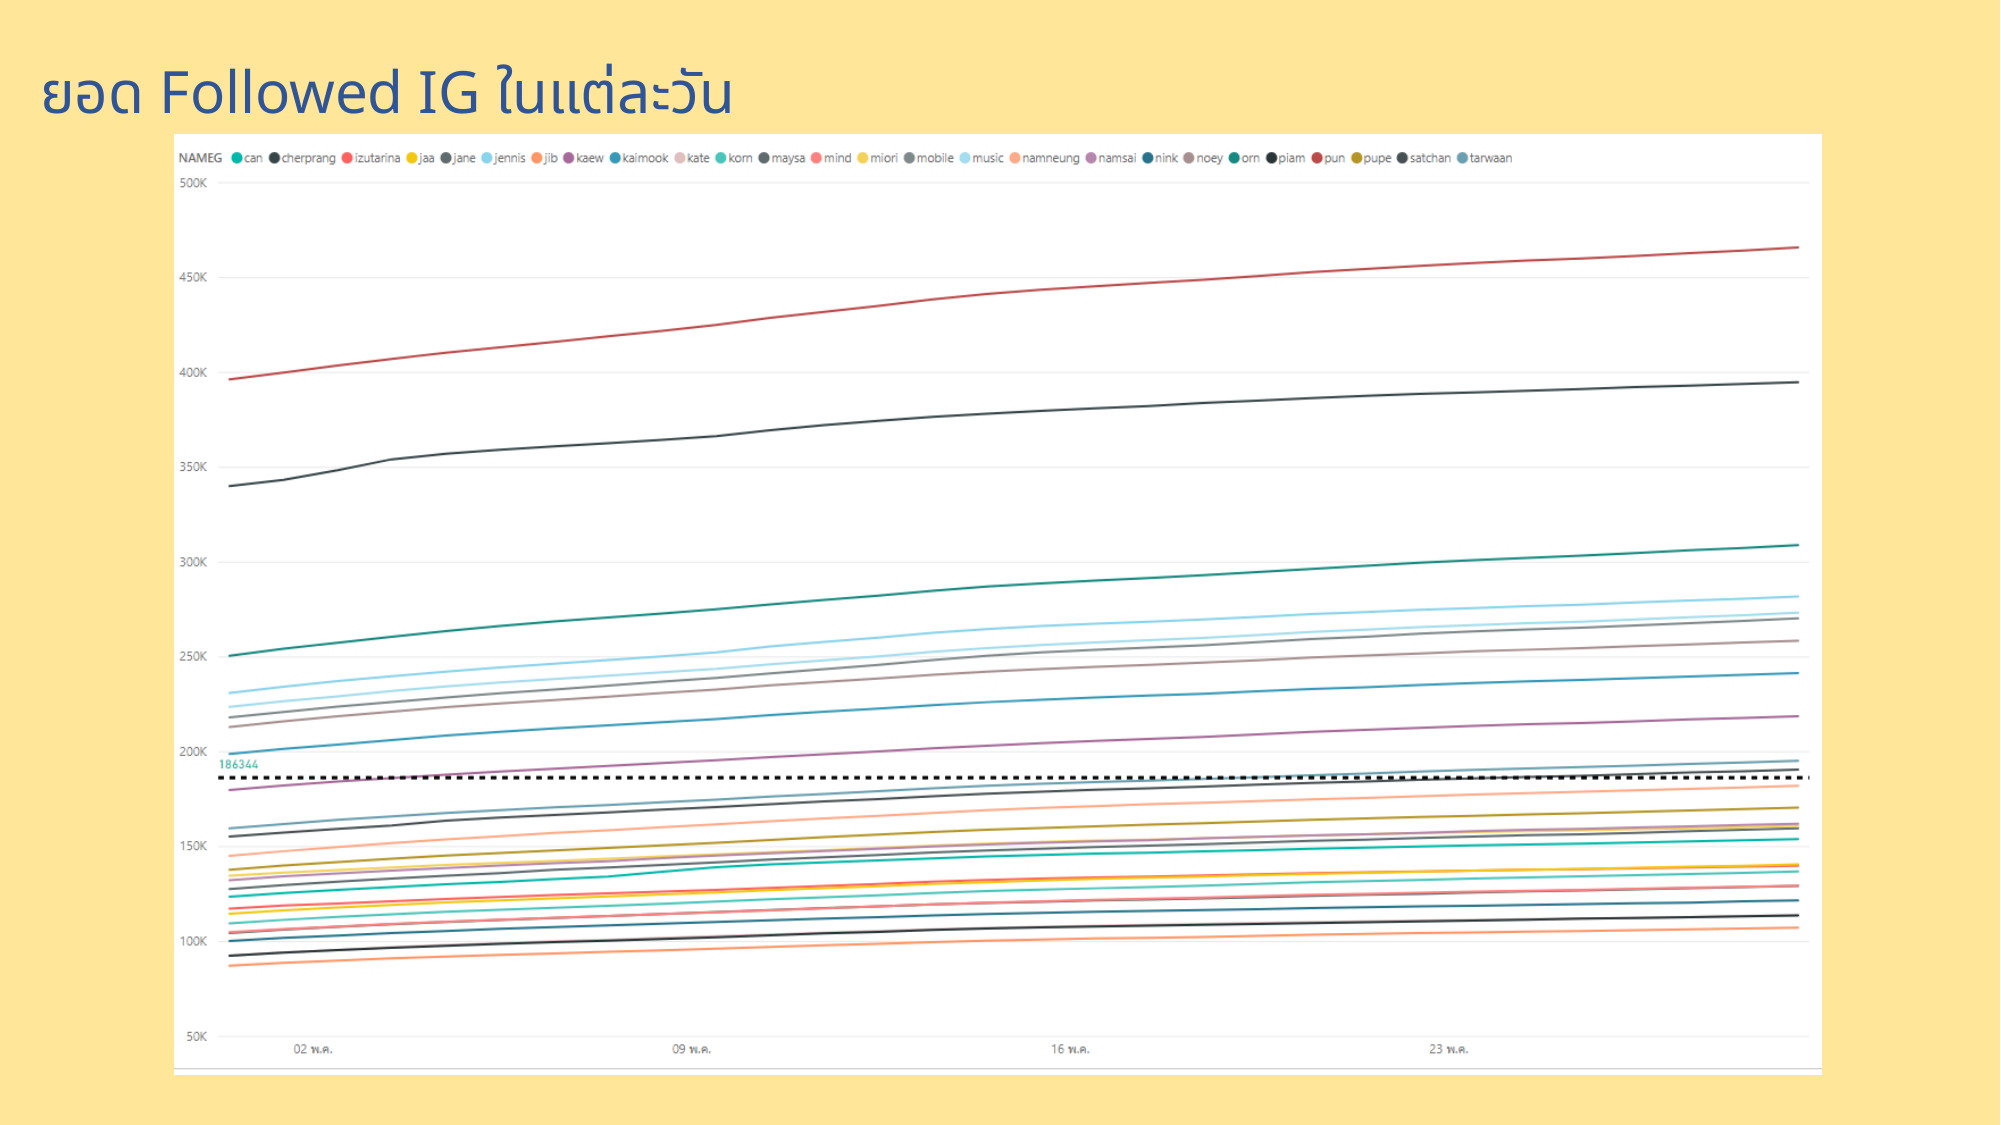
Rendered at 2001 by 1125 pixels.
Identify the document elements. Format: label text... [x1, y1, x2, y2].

picture [174, 134, 1822, 1076]
text_box ยอด Followed IG ในแต่ละวัน [25, 48, 751, 133]
